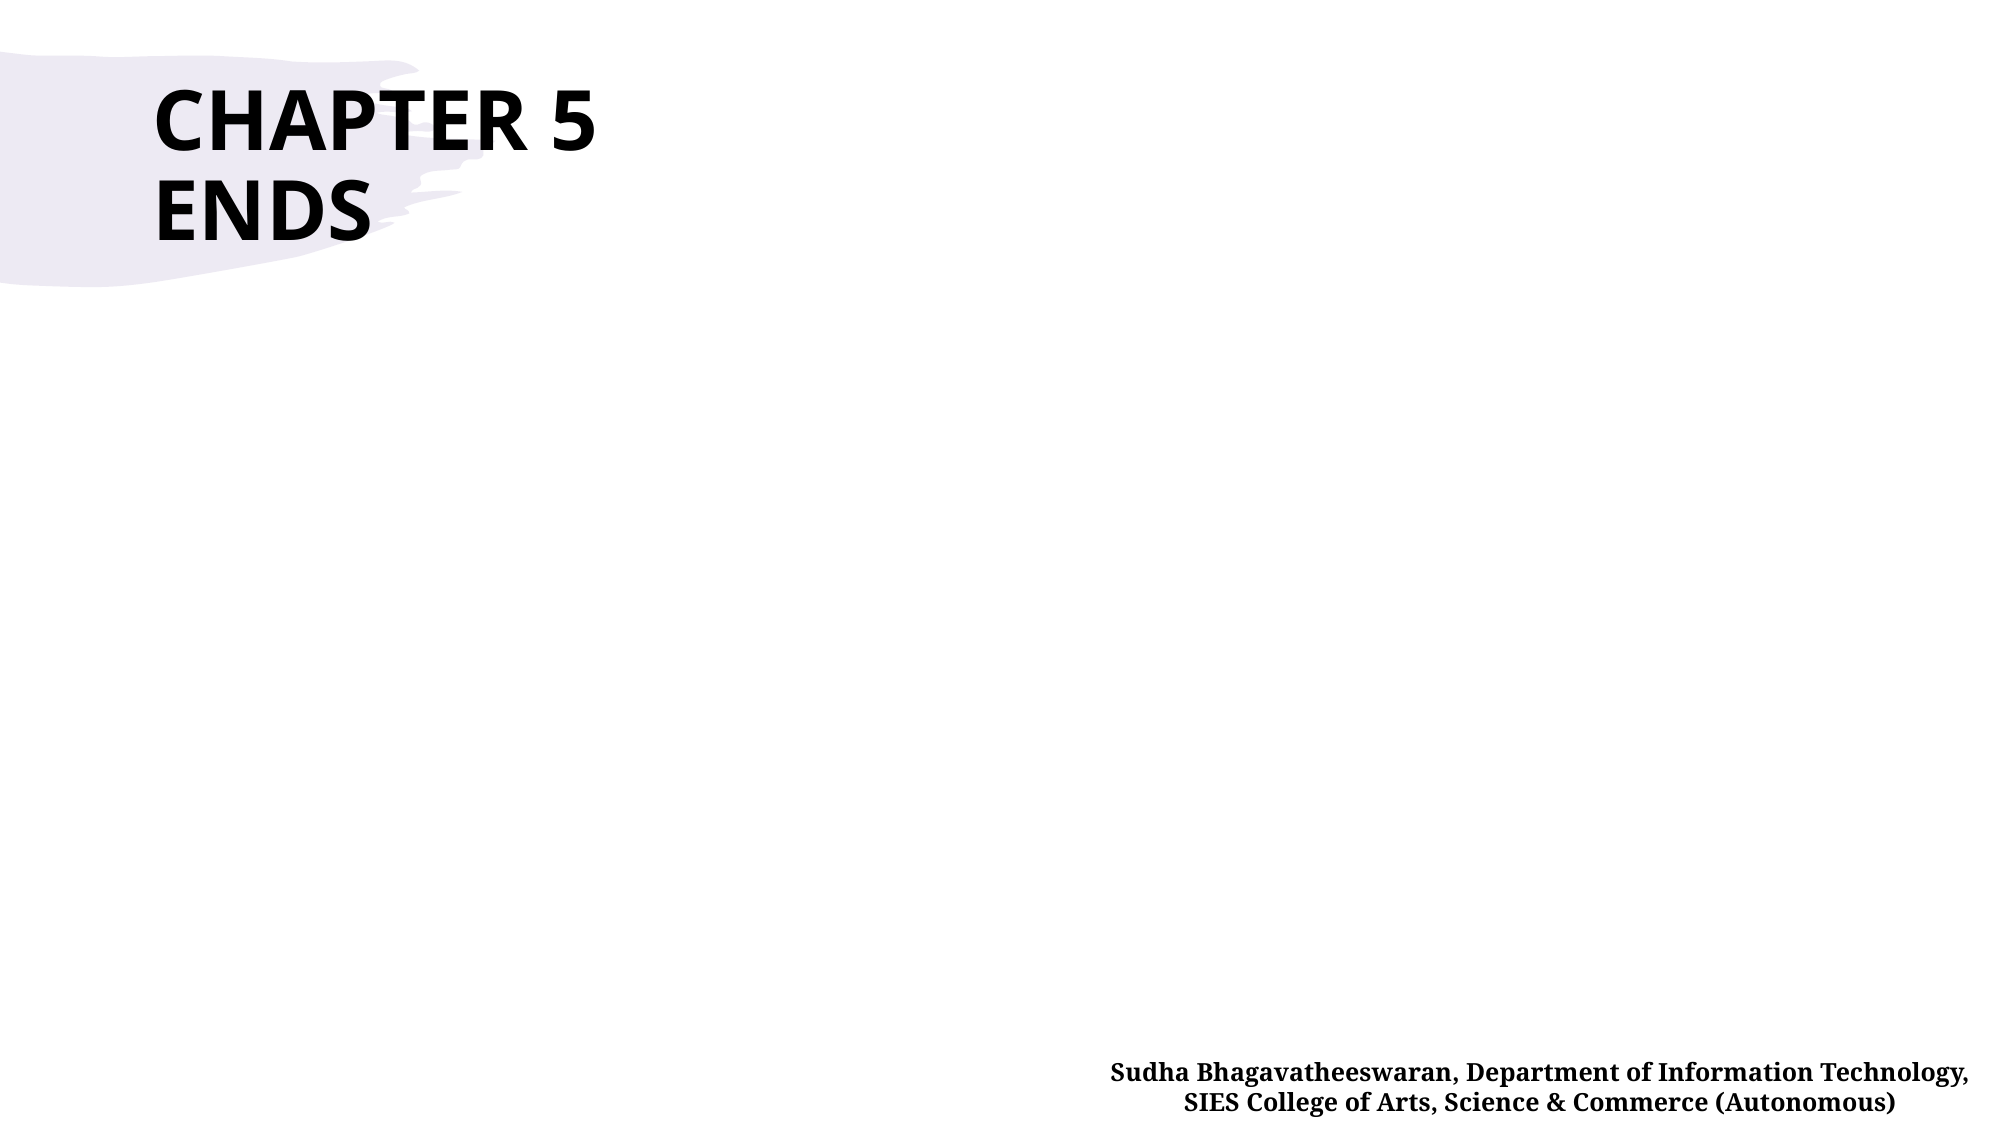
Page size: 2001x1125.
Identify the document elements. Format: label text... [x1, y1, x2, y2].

title CHAPTER 5 ENDS [137, 59, 842, 278]
text_box Sudha Bhagavatheeswaran, Department of Information Technology, SIES College of Arts, Science & Commerce (Autonomous) [1033, 1049, 2000, 1124]
